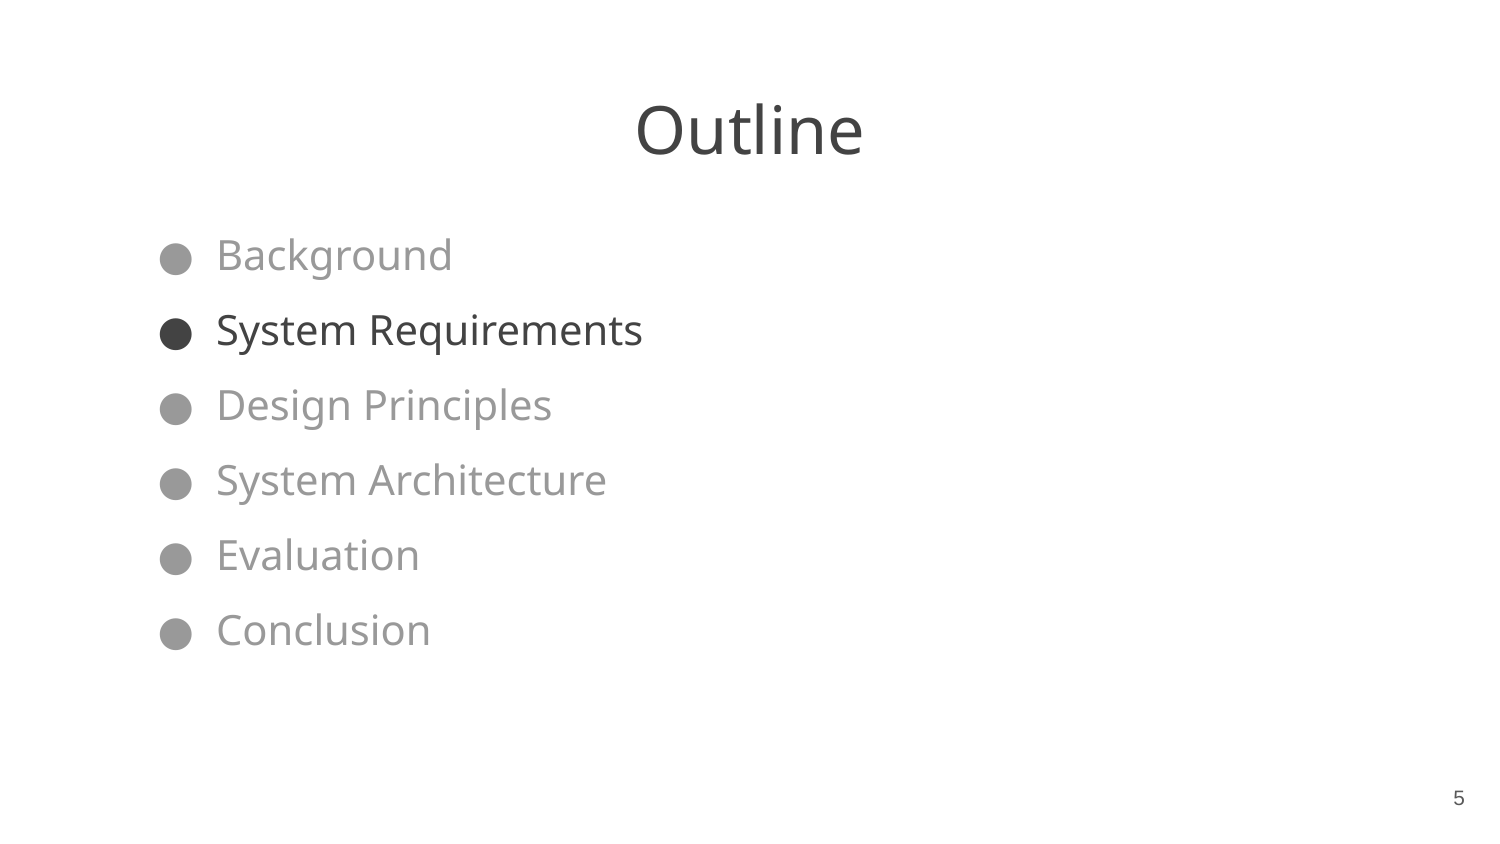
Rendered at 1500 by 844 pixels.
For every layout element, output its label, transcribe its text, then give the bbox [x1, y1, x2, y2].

list Background System Requirements Design Principles System Architecture Evaluation Conclusion [51, 189, 1449, 750]
title Outline [51, 72, 1449, 167]
slide_number 5 [1389, 764, 1480, 830]
